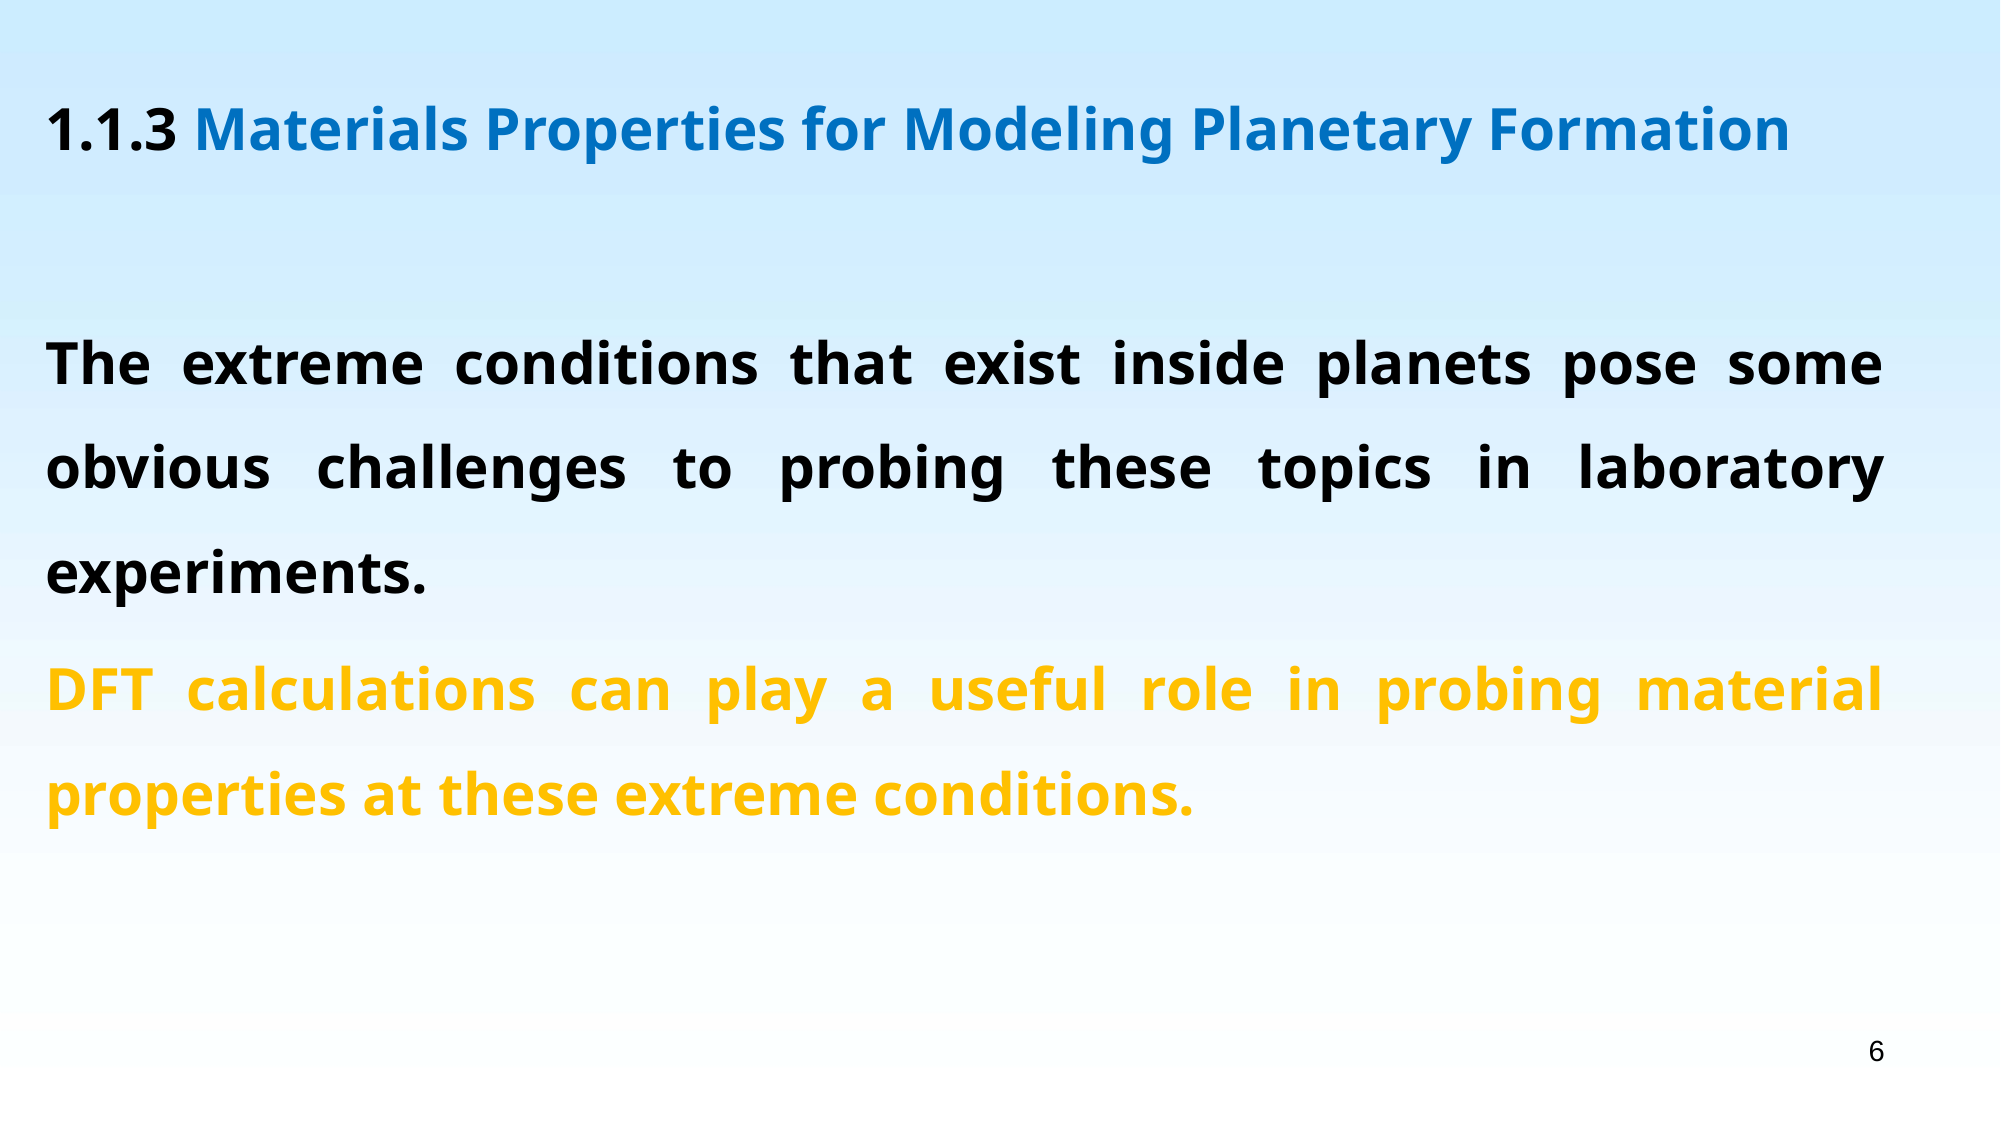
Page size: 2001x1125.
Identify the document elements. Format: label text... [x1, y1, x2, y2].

list 1.1.3 Materials Properties for Modeling Planetary Formation The extreme conditions that exist inside planets pose some obvious challenges to probing these topics in laboratory experiments. DFT calculations can play a useful role in probing material properties at these extreme conditions. [30, 84, 1900, 828]
slide_number 6 [1433, 1024, 1900, 1103]
picture [0, 0, 2001, 1125]
